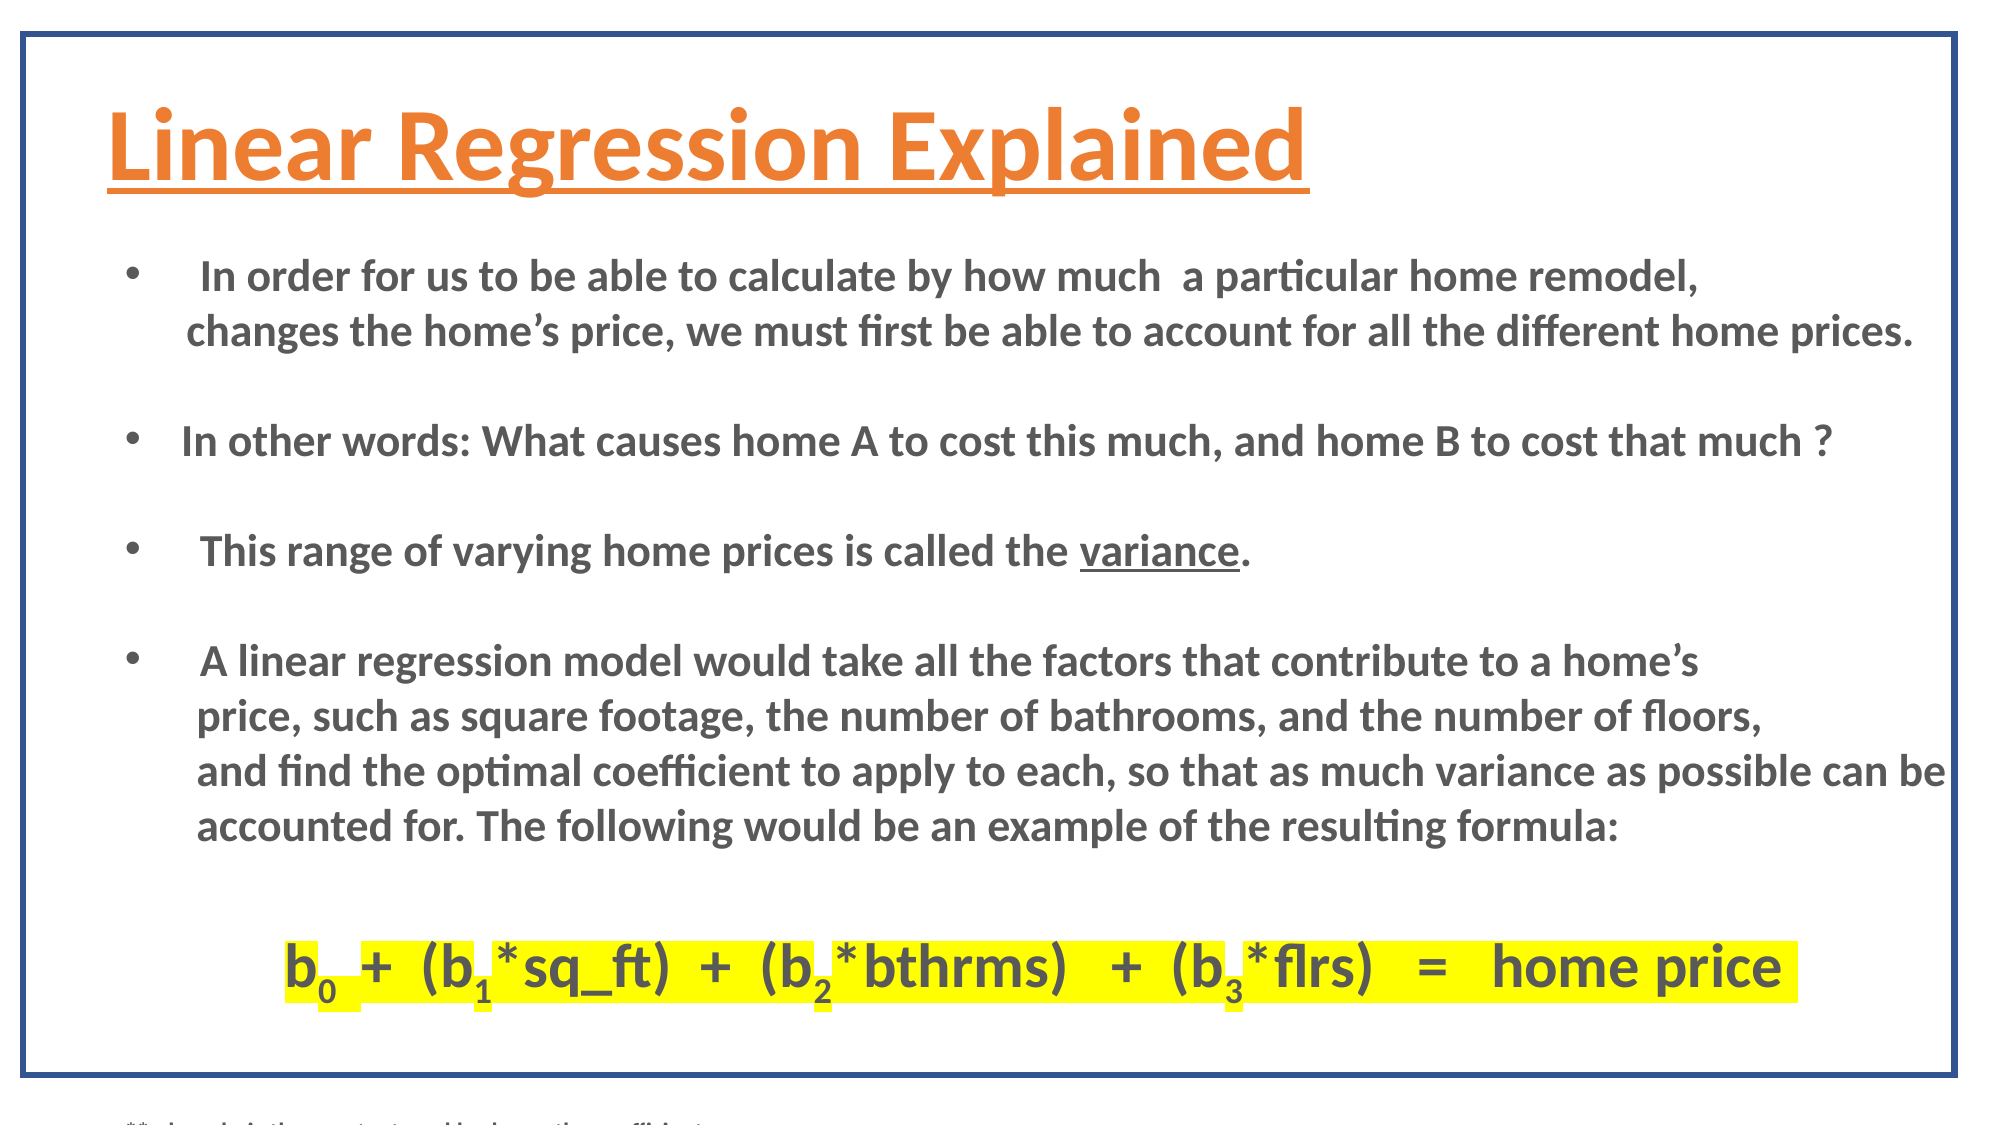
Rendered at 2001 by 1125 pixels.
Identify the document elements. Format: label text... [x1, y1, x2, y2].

text_box In order for us to be able to calculate by how much a particular home remodel, changes the home’s price, we must first be able to account for all the different home prices. In other words: What causes home A to cost this much, and home B to cost that much ? This range of varying home prices is called the variance. A linear regression model would take all the factors that contribute to a home’s price, such as square footage, the number of bathrooms, and the number of floors, and find the optimal coefficient to apply to each, so that as much variance as possible can be accounted for. The following would be an example of the resulting formula: b0 + (b1*sq_ft) + (b2*bthrms) + (b3*flrs) = home price **where b0 is the constant, and b1- b3 are the coefficients [110, 237, 1973, 1125]
text_box [22, 33, 1956, 1076]
